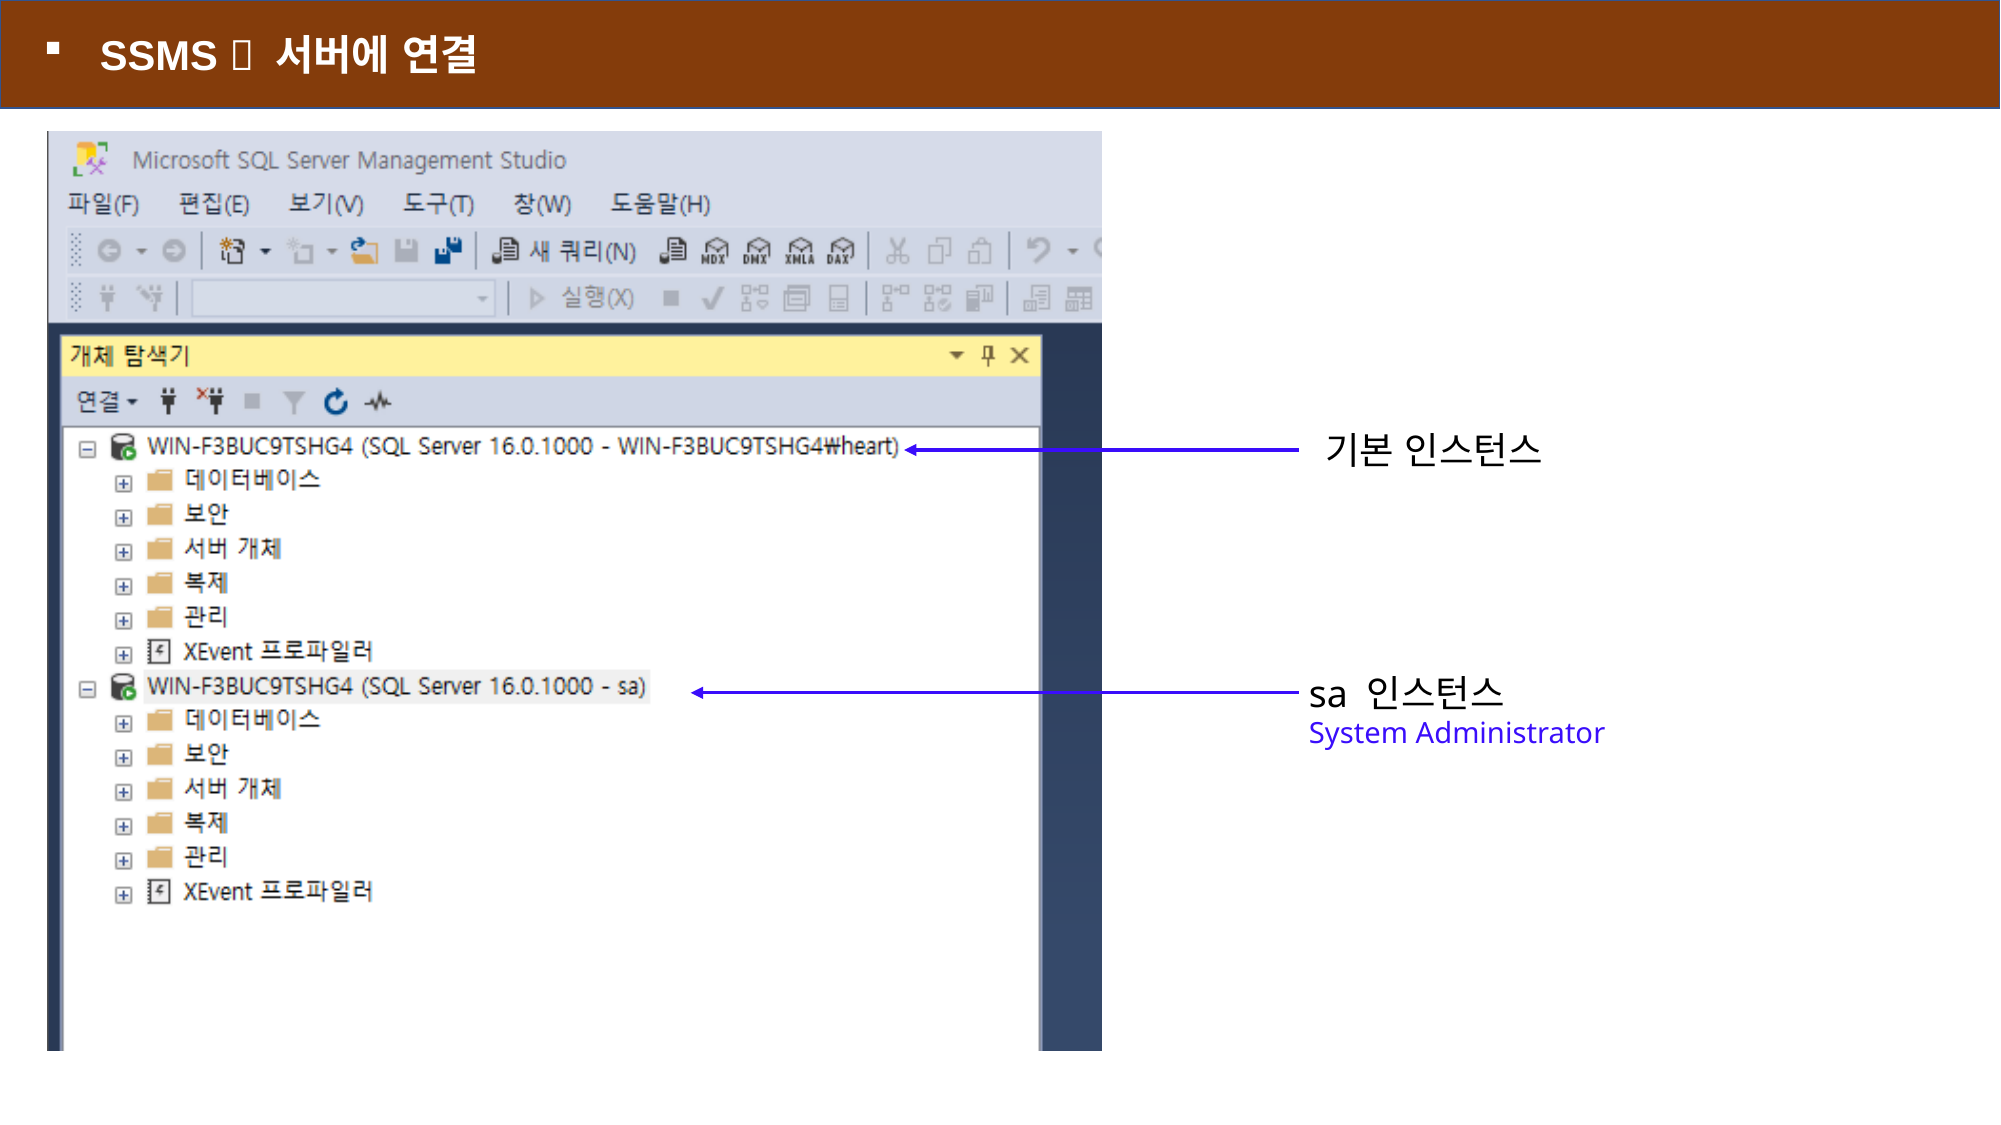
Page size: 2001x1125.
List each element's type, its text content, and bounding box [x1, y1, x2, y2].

text_box SSMS  서버에 연결 [0, 0, 2000, 109]
text_box sa 인스턴스 System Administrator [1294, 662, 1621, 758]
text_box 기본 인스턴스 [1310, 419, 1558, 480]
picture [47, 131, 1102, 1051]
